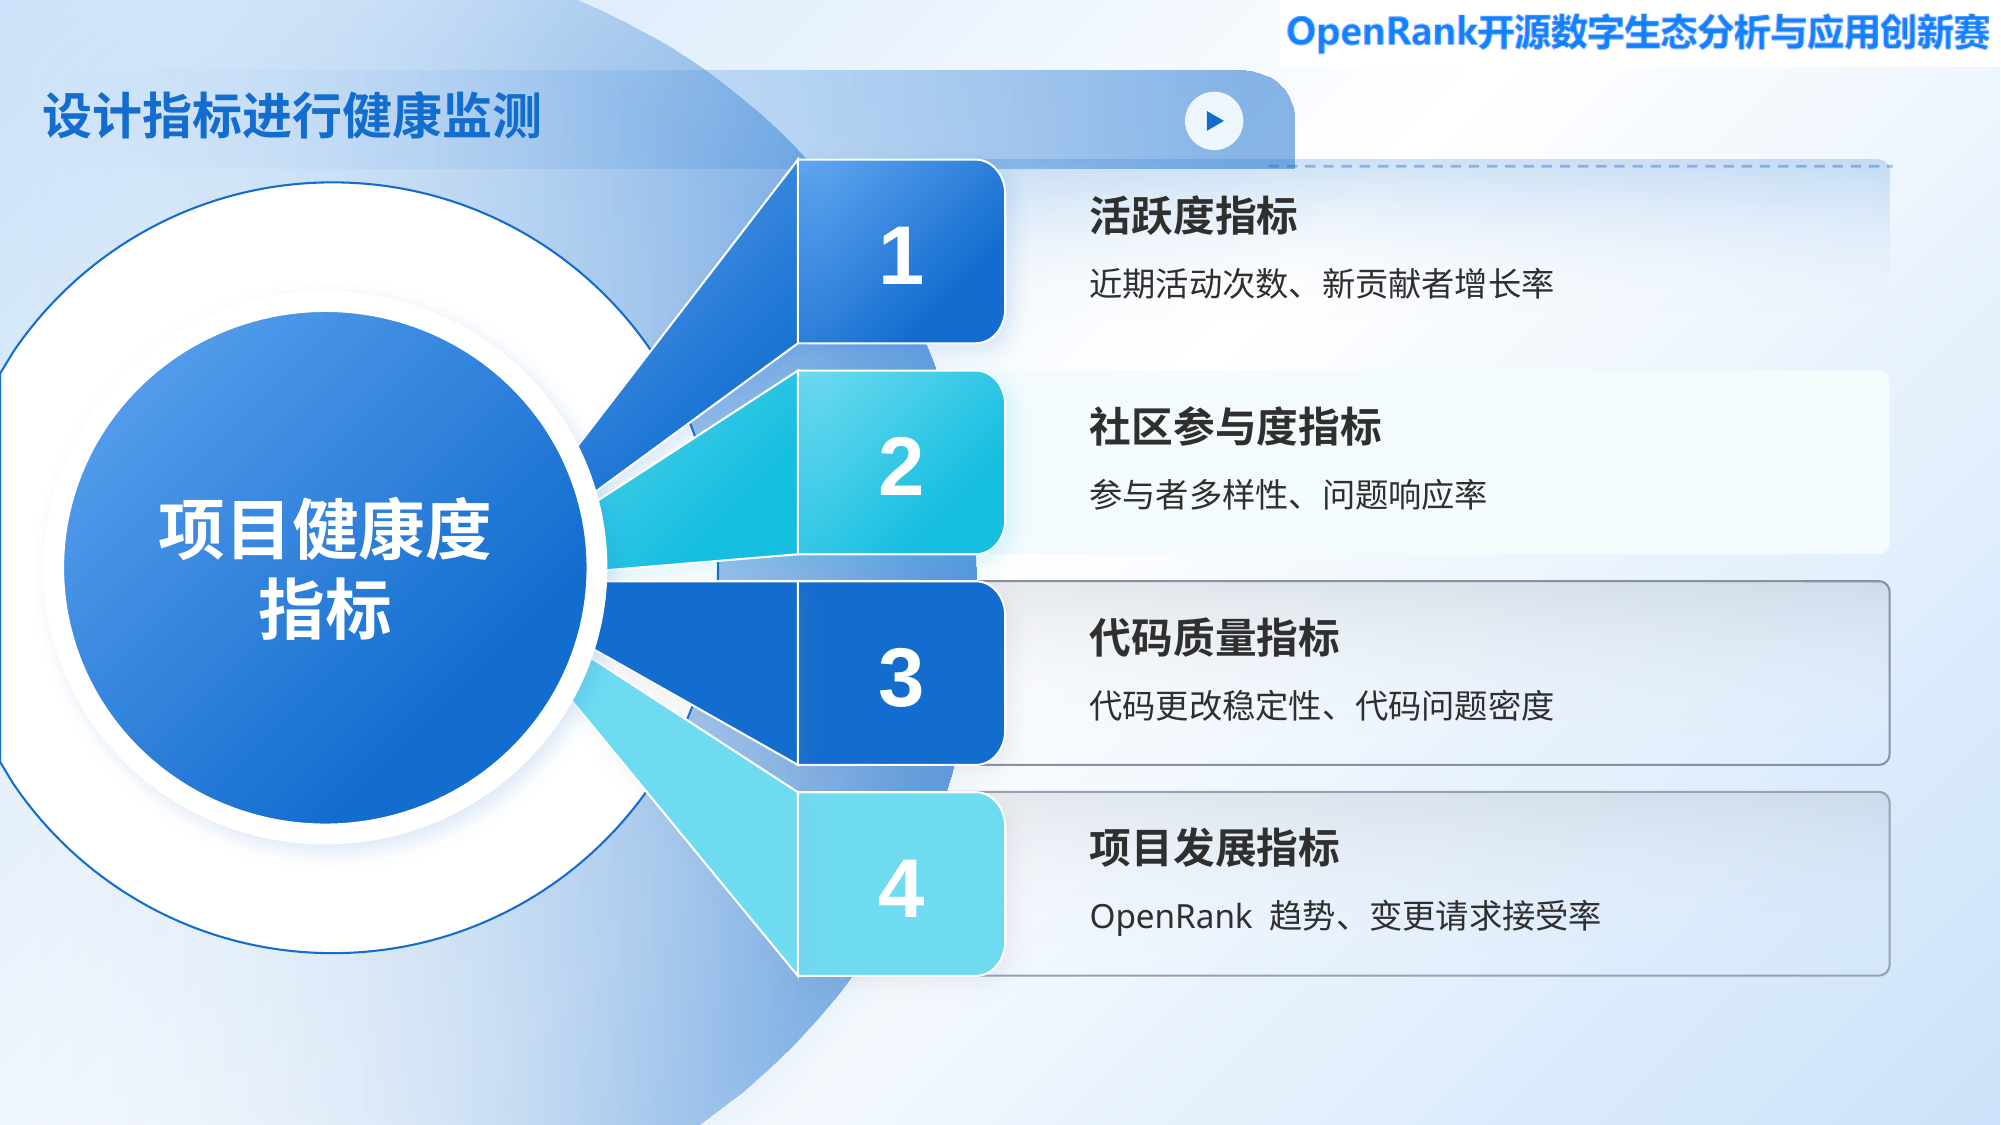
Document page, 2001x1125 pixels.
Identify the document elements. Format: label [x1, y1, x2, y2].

text_box [0, 0, 1890, 1125]
picture [1280, 0, 2000, 68]
